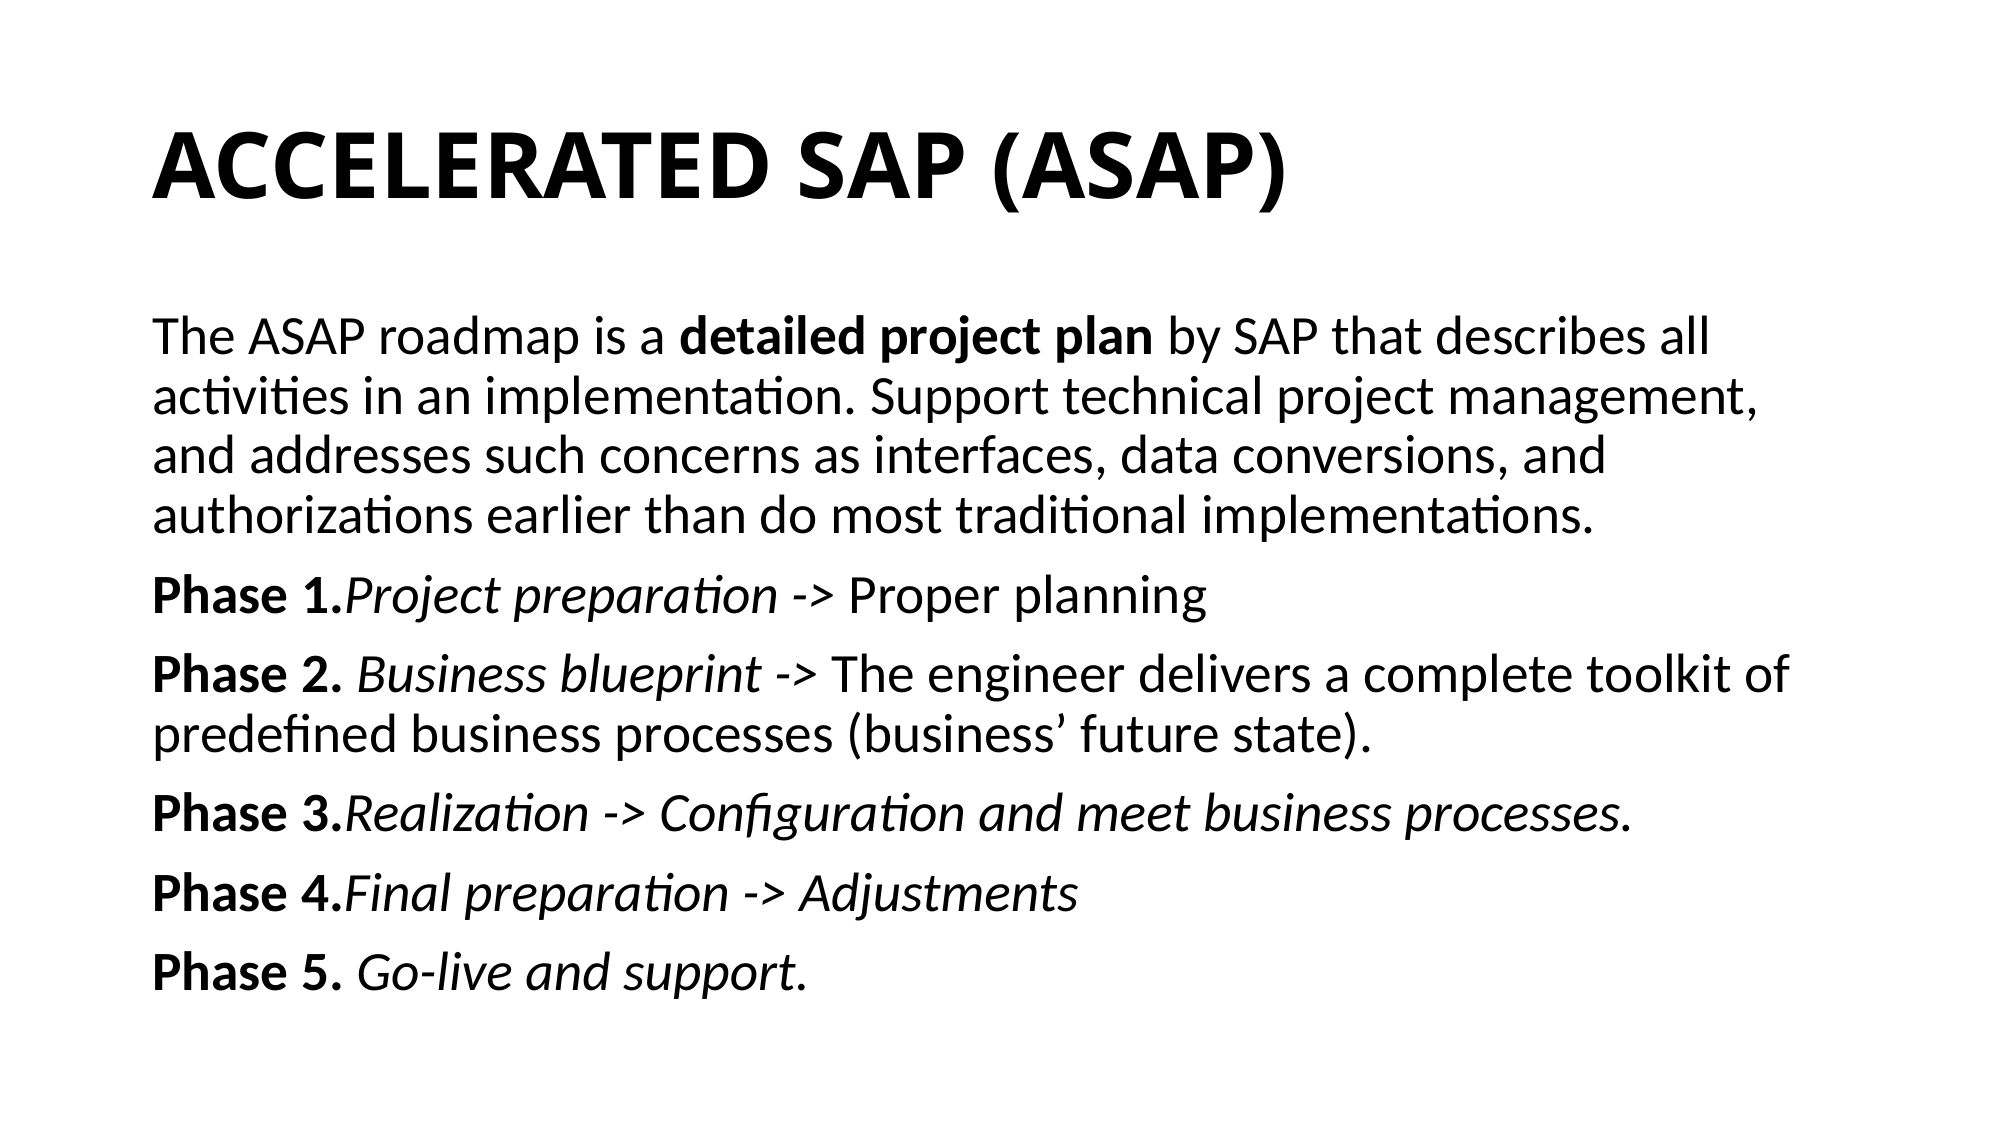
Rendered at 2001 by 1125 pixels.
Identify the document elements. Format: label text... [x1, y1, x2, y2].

title ACCELERATED SAP (ASAP) [137, 59, 1863, 278]
list The ASAP roadmap is a detailed project plan by SAP that describes all activities in an implementation. Support technical project management, and addresses such concerns as interfaces, data conversions, and authorizations earlier than do most traditional implementations. Phase 1.Project preparation -> Proper planning Phase 2. Business blueprint -> The engineer delivers a complete toolkit of predefined business processes (business’ future state). Phase 3.Realization -> Configuration and meet business processes. Phase 4.Final preparation -> Adjustments Phase 5. Go-live and support. [137, 299, 1863, 1014]
